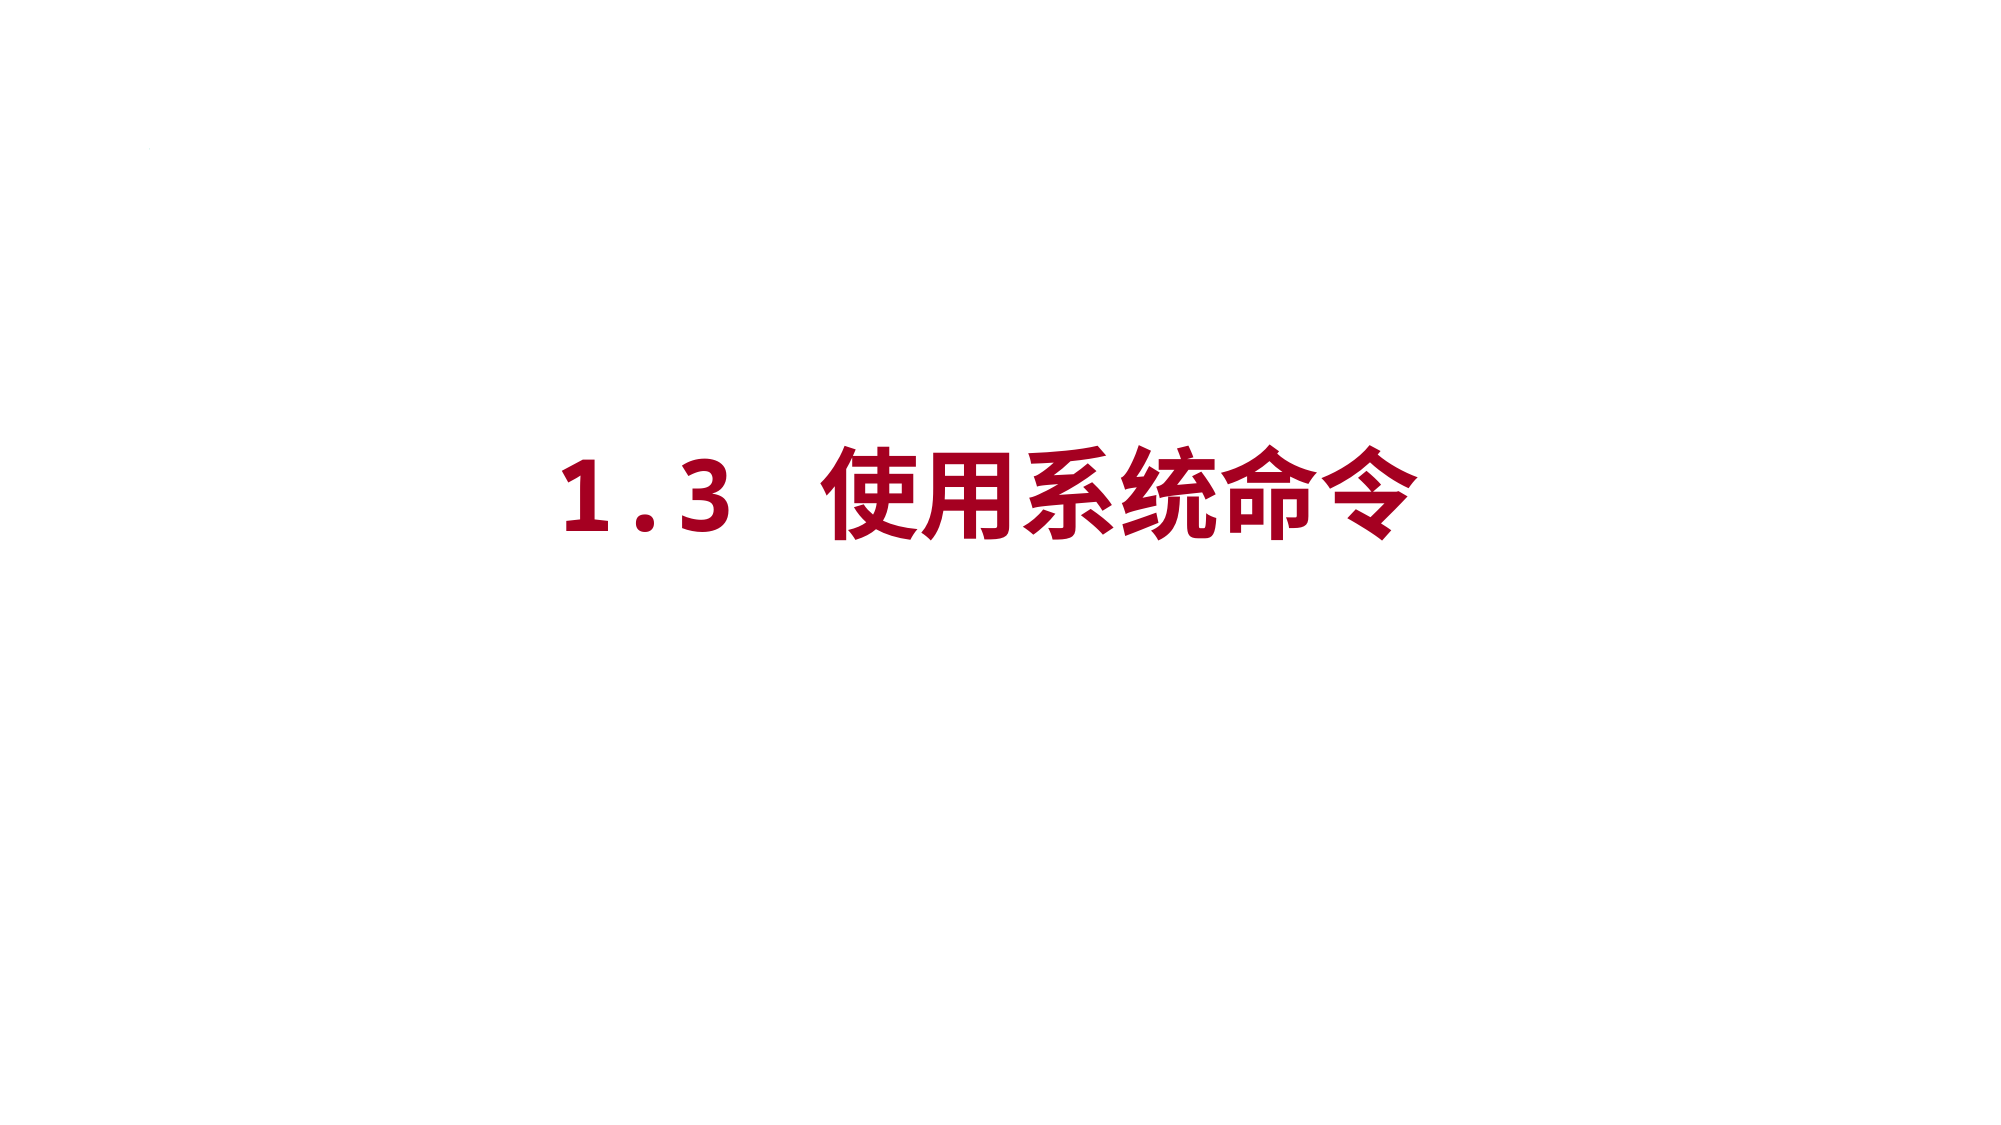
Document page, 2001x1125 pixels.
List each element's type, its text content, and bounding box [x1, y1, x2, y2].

title 1.3 使用系统命令 [350, 338, 1626, 646]
